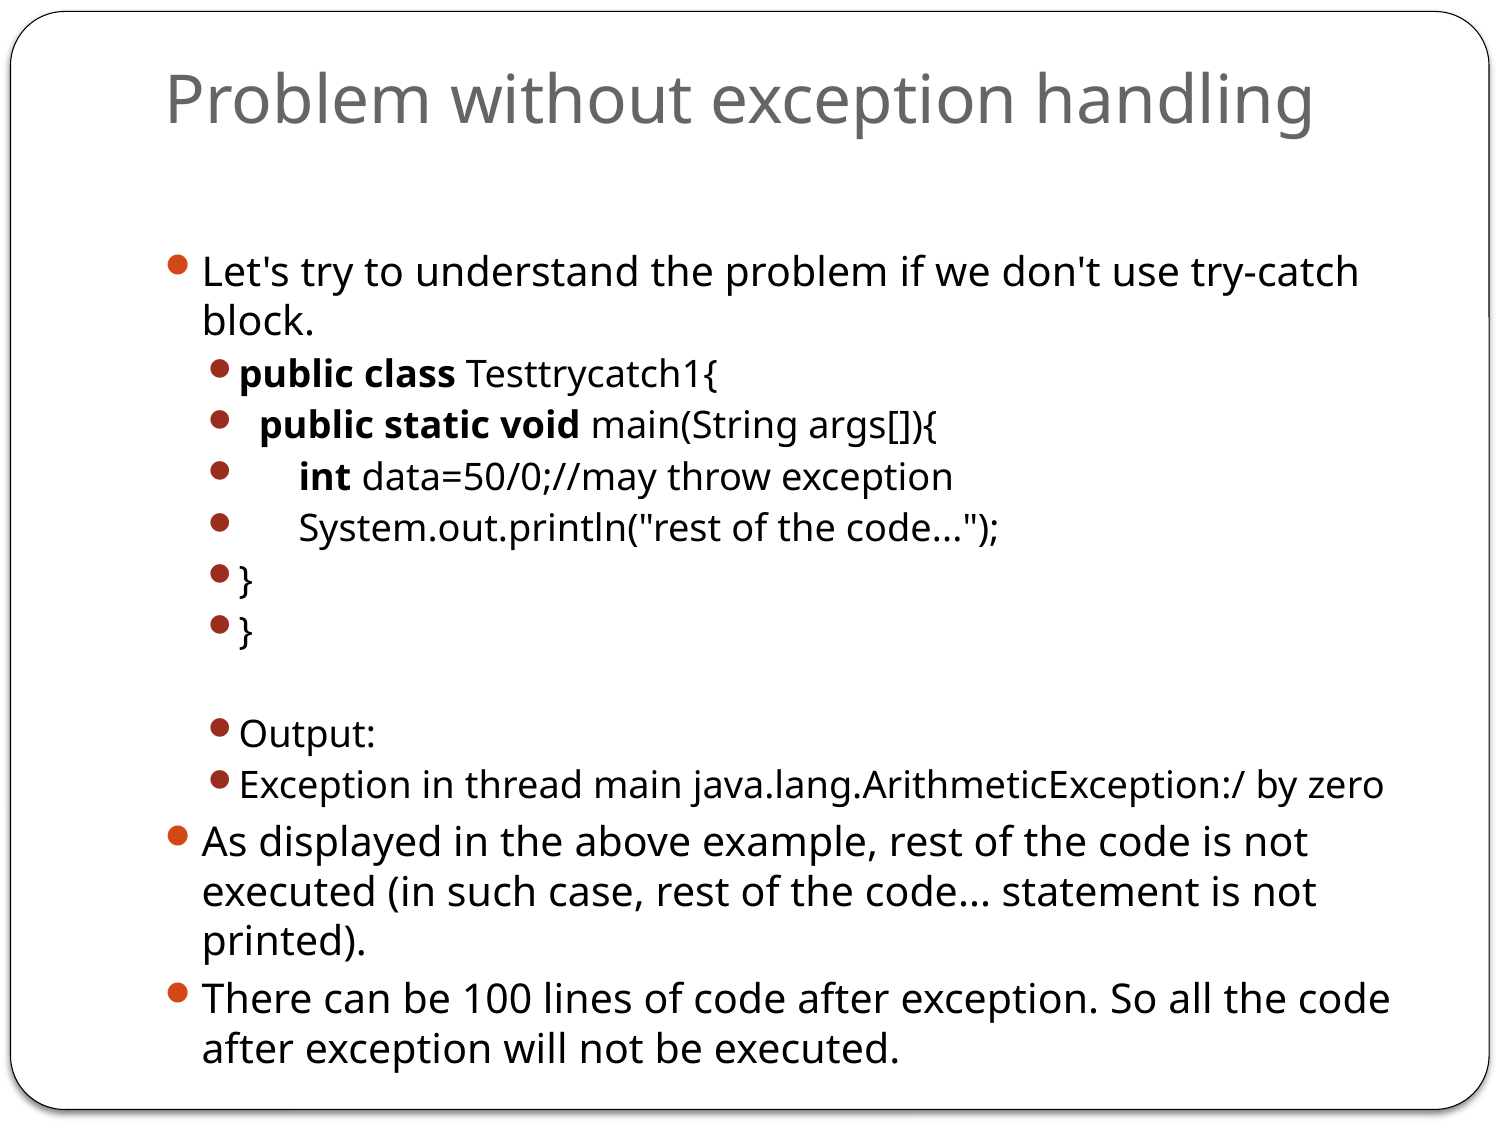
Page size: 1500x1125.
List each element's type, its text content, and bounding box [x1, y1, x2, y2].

list Let's try to understand the problem if we don't use try-catch block. public class Testtrycatch1{ public static void main(String args[]){ int data=50/0;//may throw exception System.out.println("rest of the code..."); } } Output: Exception in thread main java.lang.ArithmeticException:/ by zero As displayed in the above example, rest of the code is not executed (in such case, rest of the code... statement is not printed). There can be 100 lines of code after exception. So all the code after exception will not be executed. [150, 237, 1425, 1100]
title Problem without exception handling [150, 45, 1425, 233]
